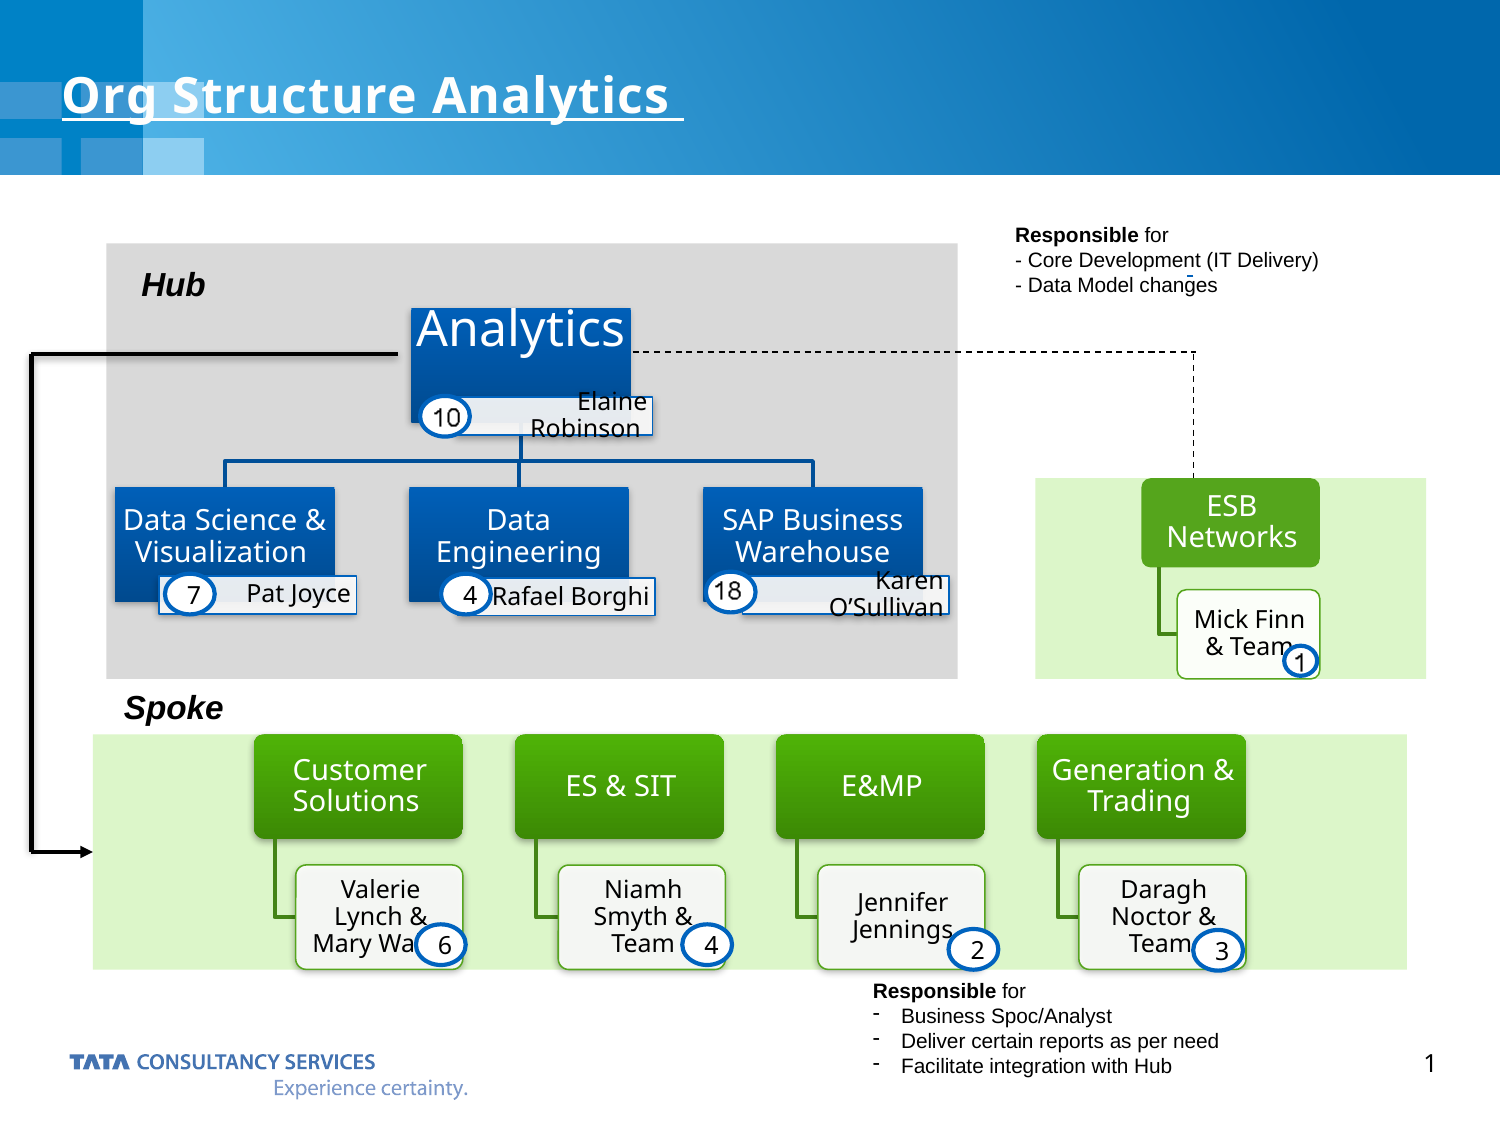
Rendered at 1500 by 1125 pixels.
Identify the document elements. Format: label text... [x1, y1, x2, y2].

picture [697, 566, 757, 620]
text_box Spoke [109, 688, 337, 732]
picture [1278, 638, 1323, 692]
picture [417, 393, 476, 448]
text_box Responsible for - Core Development (IT Delivery) - Data Model changes [1000, 214, 1407, 305]
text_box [1035, 477, 1427, 680]
title Org Structure Analytics [46, 53, 1285, 134]
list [106, 243, 958, 680]
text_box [92, 734, 1408, 970]
text_box Responsible for Business Spoc/Analyst Deliver certain reports as per need Facilitate integration with Hub [858, 978, 1359, 1086]
